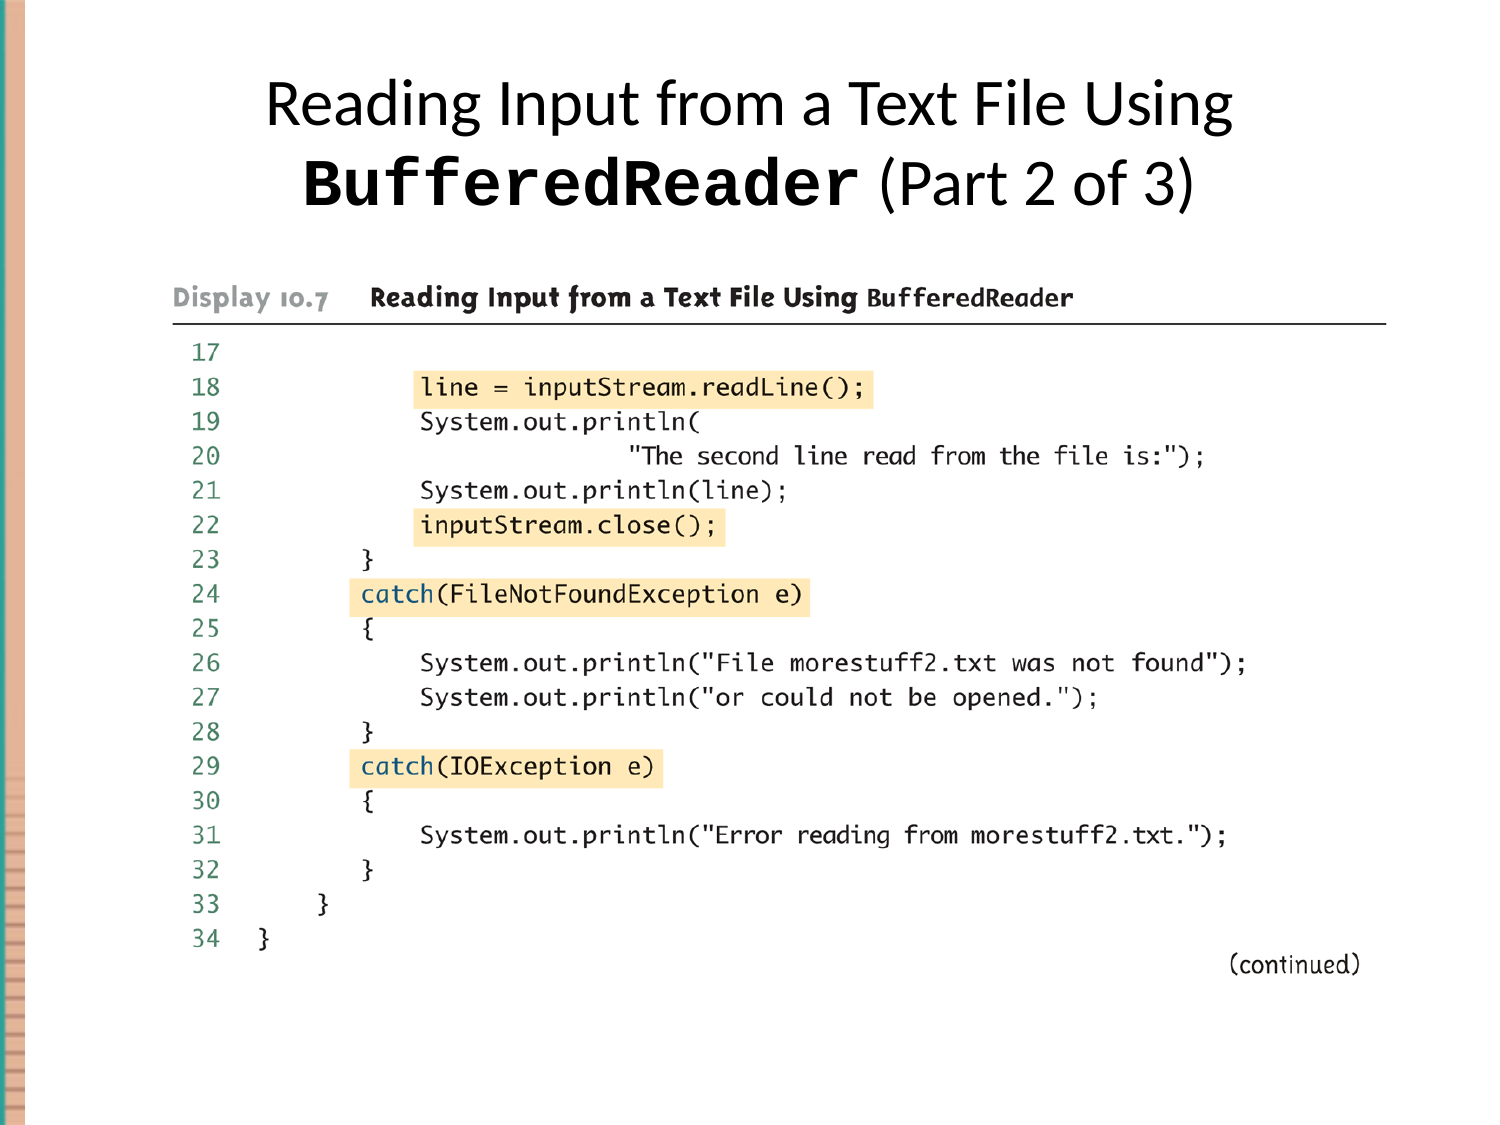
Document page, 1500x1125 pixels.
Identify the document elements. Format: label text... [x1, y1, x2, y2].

title Reading Input from a Text File Using BufferedReader (Part 2 of 3) [75, 45, 1425, 233]
picture [0, 0, 25, 1125]
picture [141, 266, 1417, 994]
